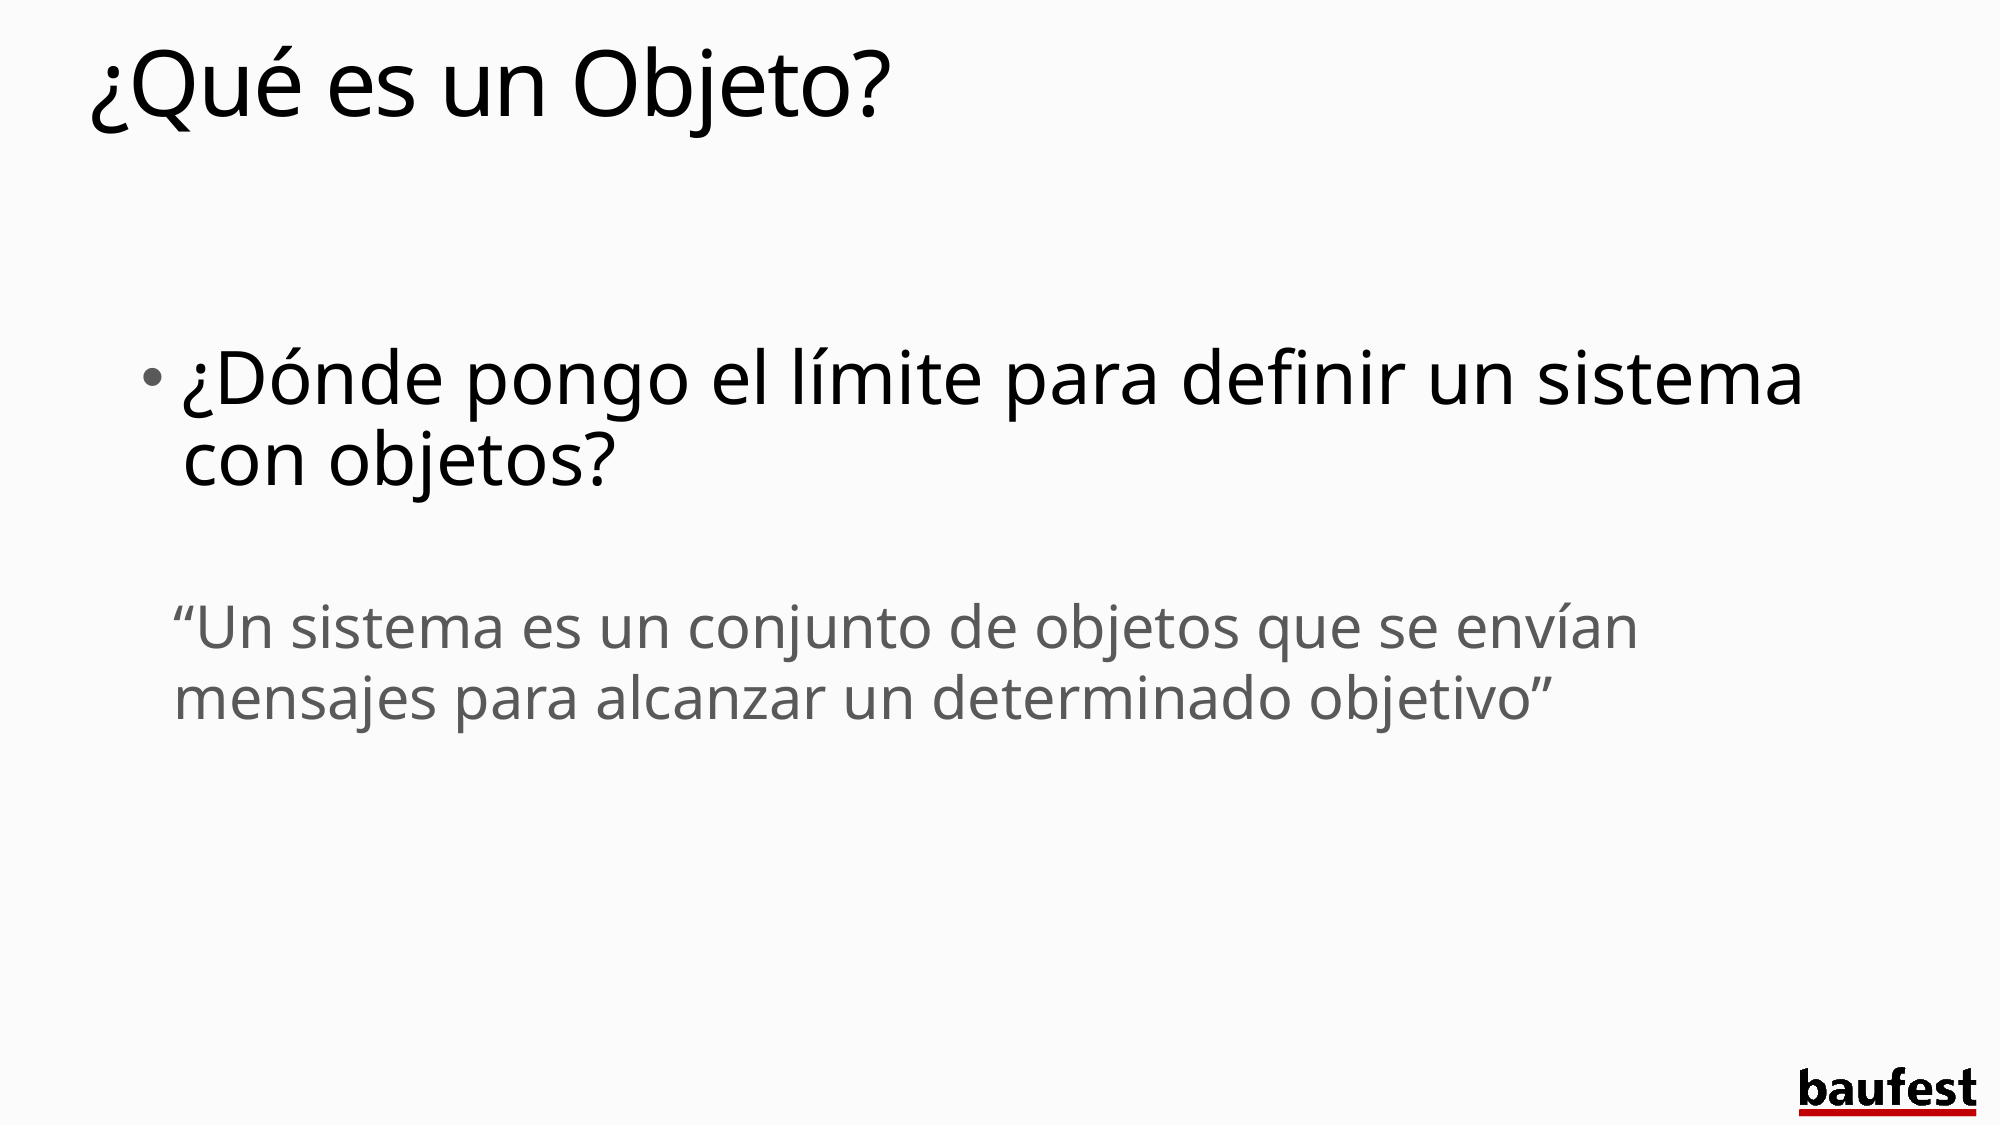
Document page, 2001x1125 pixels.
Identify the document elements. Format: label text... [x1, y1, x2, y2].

list ¿Dónde pongo el límite para definir un sistema con objetos? [90, 237, 1920, 559]
picture [1799, 1066, 1977, 1117]
text_box “Un sistema es un conjunto de objetos que se envían mensajes para alcanzar un determinado objetivo” [108, 581, 1902, 739]
title ¿Qué es un Objeto? [90, 37, 1920, 138]
